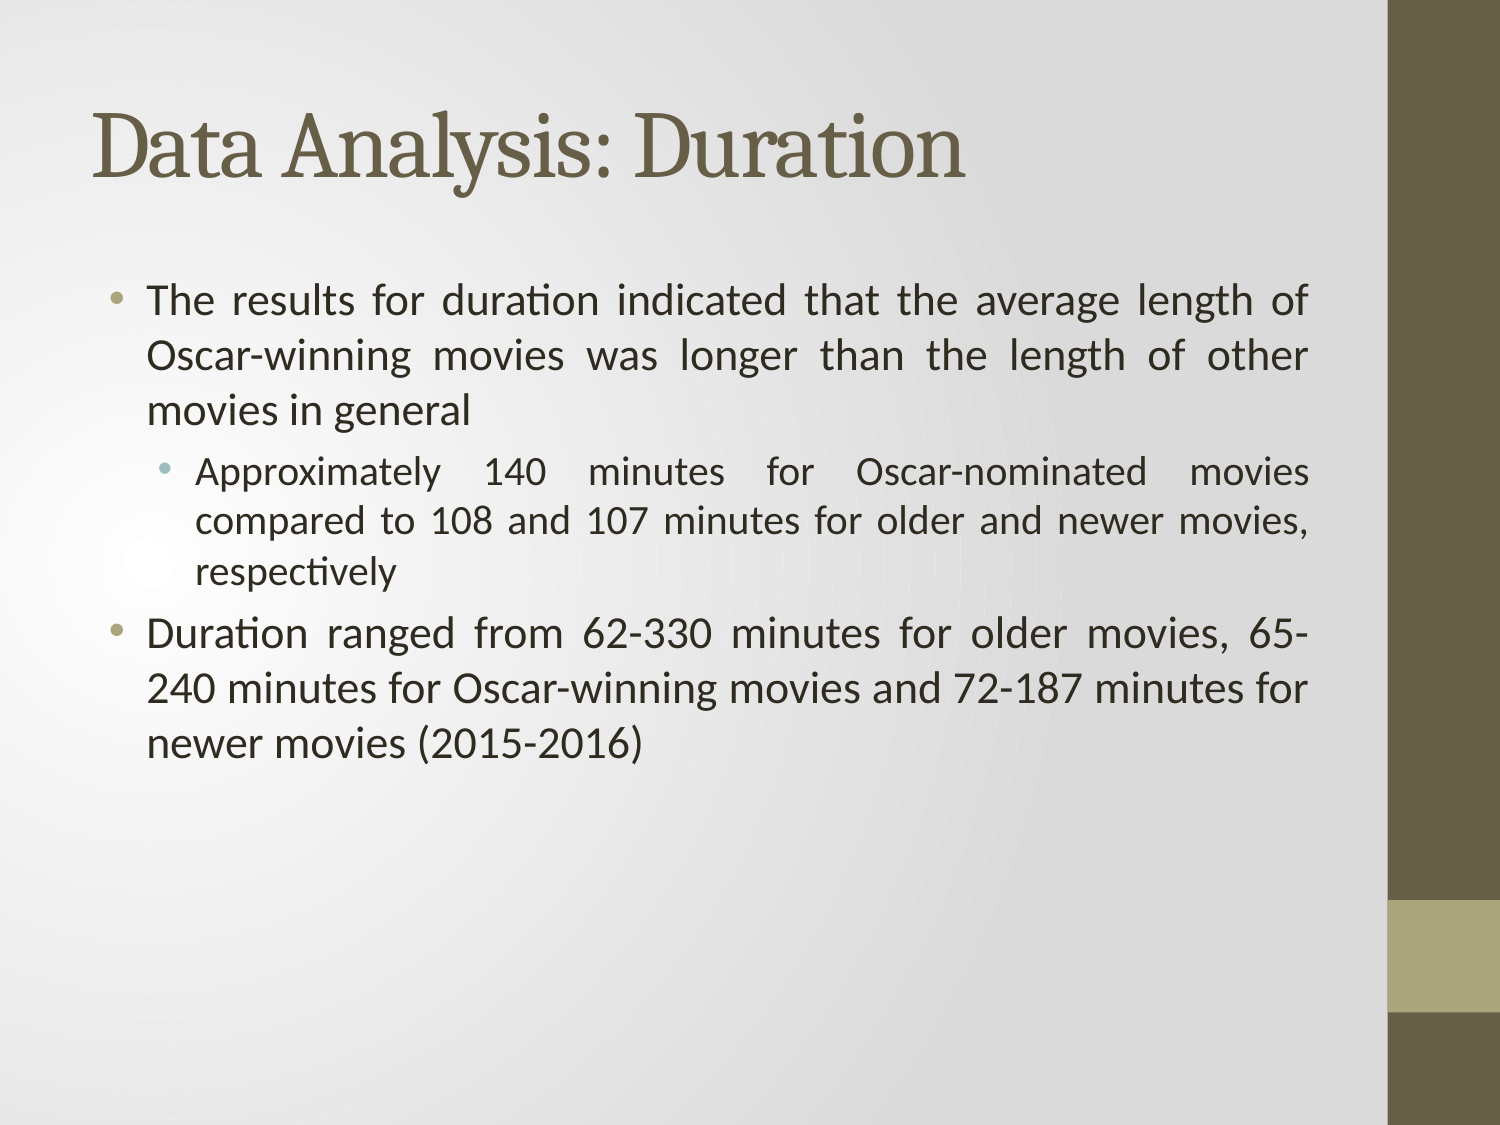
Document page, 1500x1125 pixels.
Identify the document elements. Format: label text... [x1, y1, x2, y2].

title Data Analysis: Duration [75, 45, 1325, 233]
list The results for duration indicated that the average length of Oscar-winning movies was longer than the length of other movies in general Approximately 140 minutes for Oscar-nominated movies compared to 108 and 107 minutes for older and newer movies, respectively Duration ranged from 62-330 minutes for older movies, 65-240 minutes for Oscar-winning movies and 72-187 minutes for newer movies (2015-2016) [75, 262, 1325, 1050]
